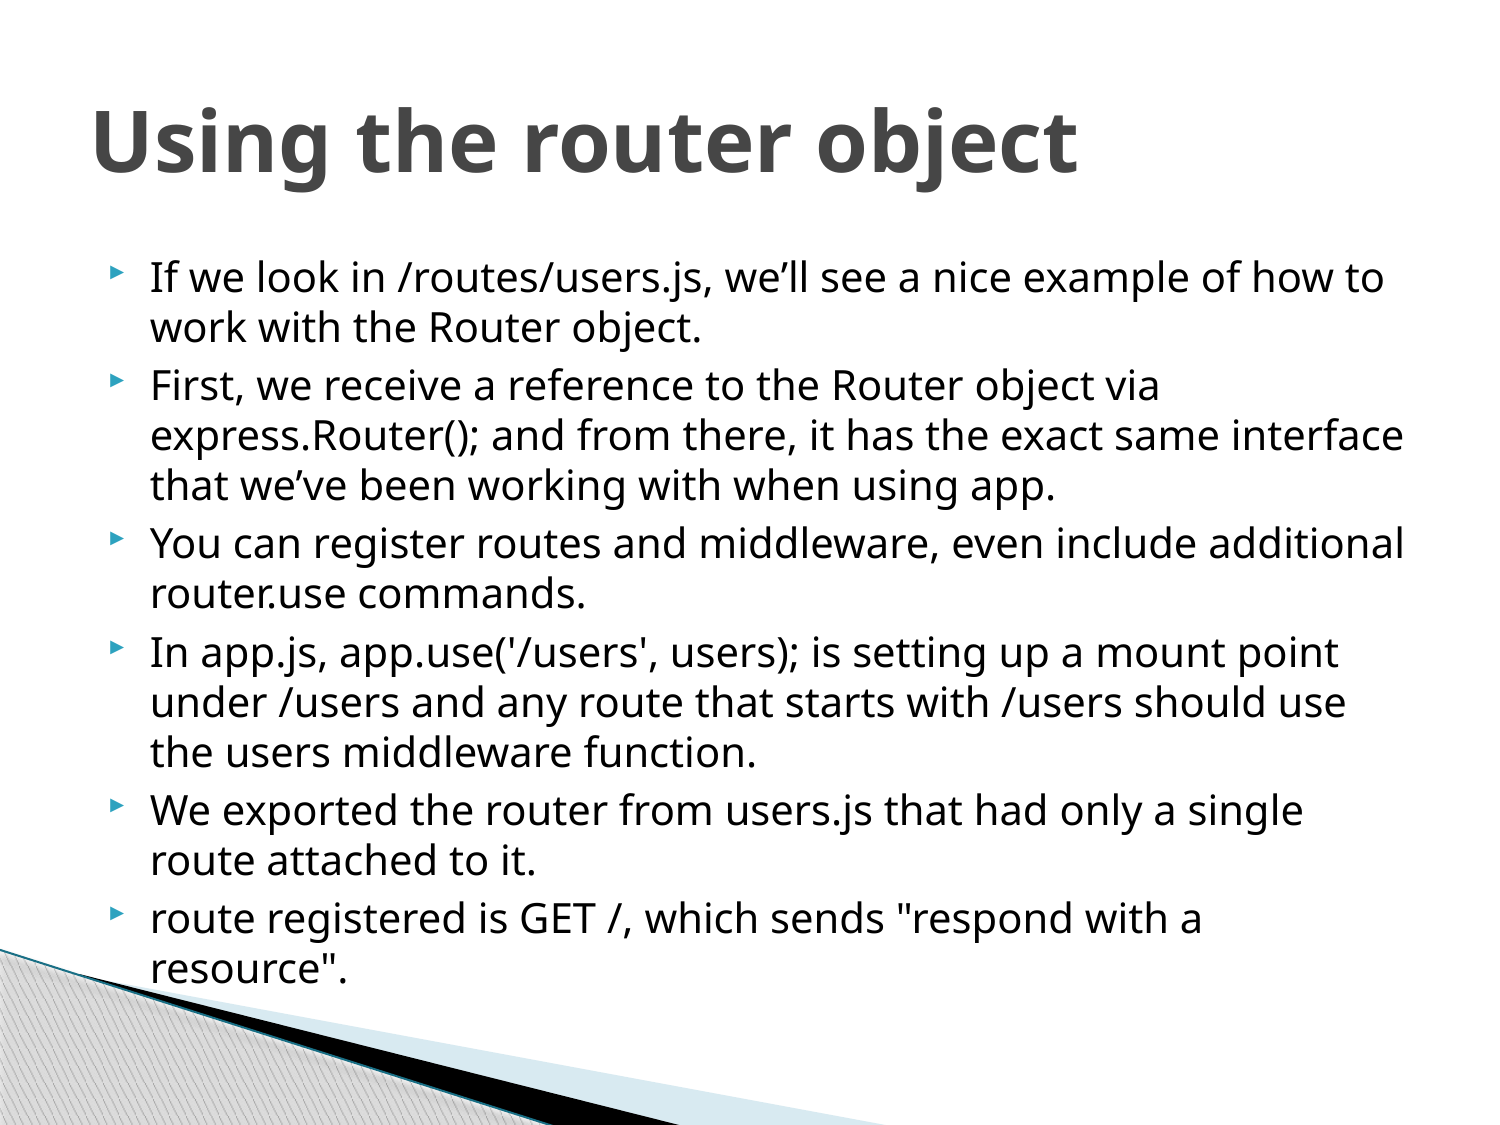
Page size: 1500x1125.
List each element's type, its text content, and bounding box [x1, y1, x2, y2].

list If we look in /routes/users.js, we’ll see a nice example of how to work with the Router object. First, we receive a reference to the Router object via express.Router(); and from there, it has the exact same interface that we’ve been working with when using app. You can register routes and middleware, even include additional router.use commands. In app.js, app.use('/users', users); is setting up a mount point under /users and any route that starts with /users should use the users middleware function. We exported the router from users.js that had only a single route attached to it. route registered is GET /, which sends "respond with a resource". [75, 242, 1425, 986]
title Using the router object [75, 45, 1425, 233]
